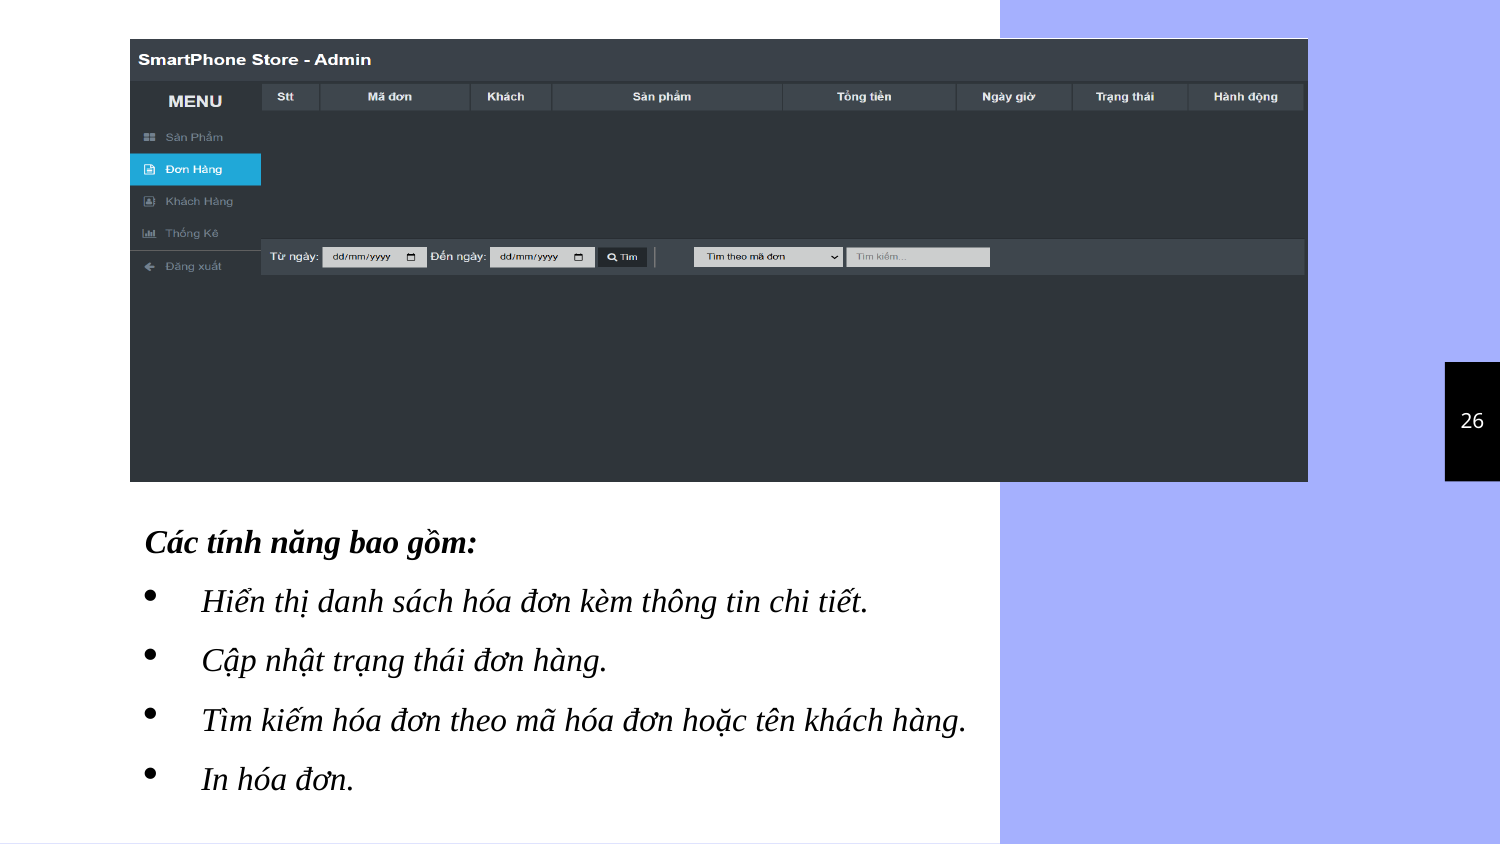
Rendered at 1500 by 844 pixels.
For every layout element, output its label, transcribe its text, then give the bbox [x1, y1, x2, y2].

slide_number 26 [1444, 362, 1500, 482]
text_box Các tính năng bao gồm: Hiển thị danh sách hóa đơn kèm thông tin chi tiết. Cập nhật trạng thái đơn hàng. Tìm kiếm hóa đơn theo mã hóa đơn hoặc tên khách hàng. In hóa đơn. [130, 509, 1318, 844]
picture [130, 37, 1308, 482]
